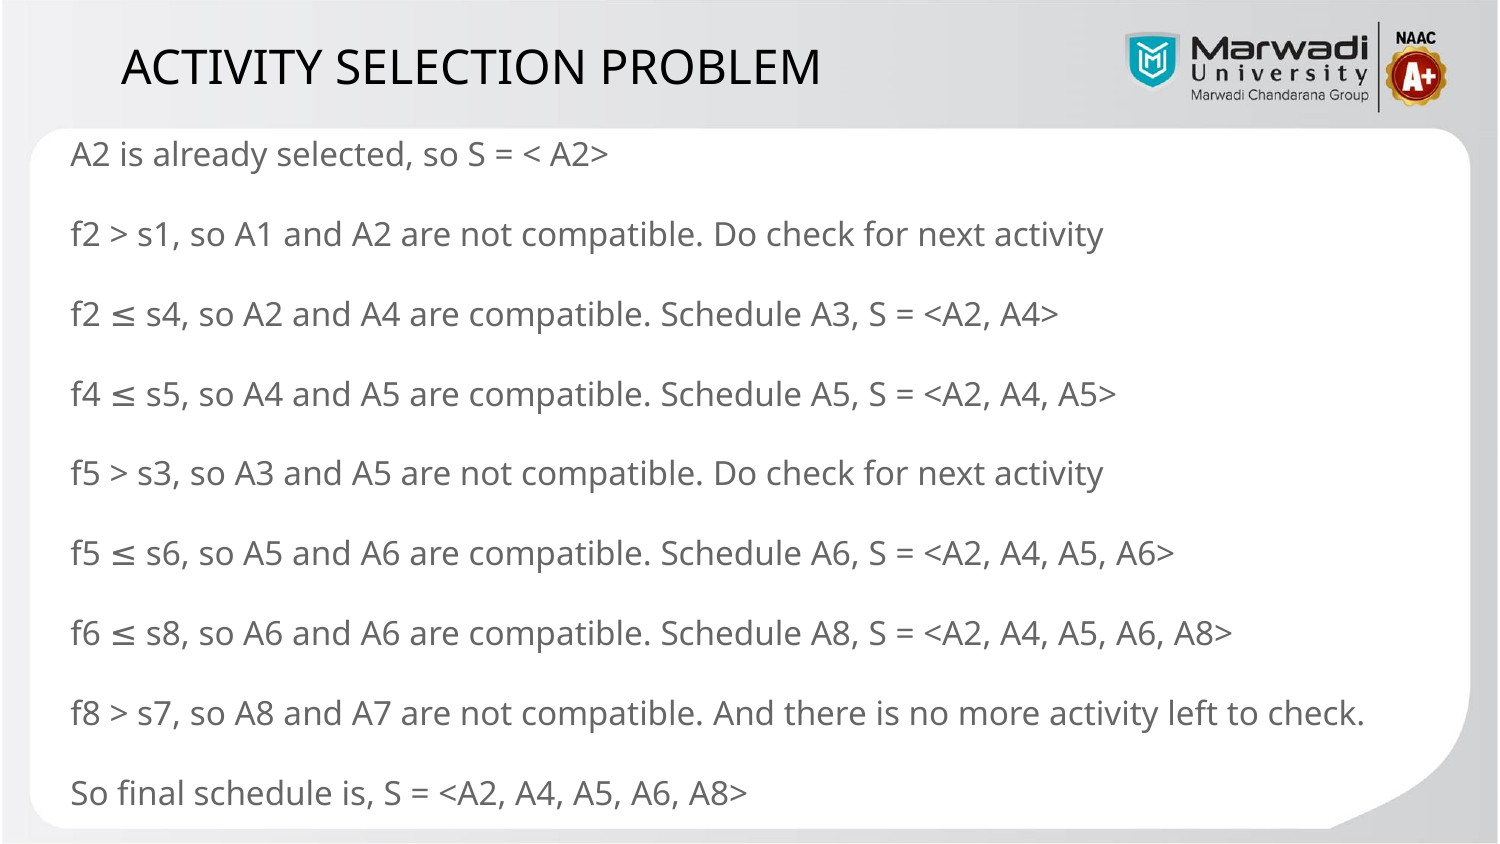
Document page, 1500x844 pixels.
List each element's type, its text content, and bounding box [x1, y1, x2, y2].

text_box A2 is already selected, so S = < A2> f2 > s1, so A1 and A2 are not compatible. Do check for next activity f2 ≤ s4, so A2 and A4 are compatible. Schedule A3, S = <A2, A4> f4 ≤ s5, so A4 and A5 are compatible. Schedule A5, S = <A2, A4, A5> f5 > s3, so A3 and A5 are not compatible. Do check for next activity f5 ≤ s6, so A5 and A6 are compatible. Schedule A6, S = <A2, A4, A5, A6> f6 ≤ s8, so A6 and A6 are compatible. Schedule A8, S = <A2, A4, A5, A6, A8> f8 > s7, so A8 and A7 are not compatible. And there is no more activity left to check. So final schedule is, S = <A2, A4, A5, A6, A8> [55, 118, 1445, 827]
text_box ACTIVITY SELECTION PROBLEM [105, 22, 1180, 110]
picture [1, 0, 1498, 844]
